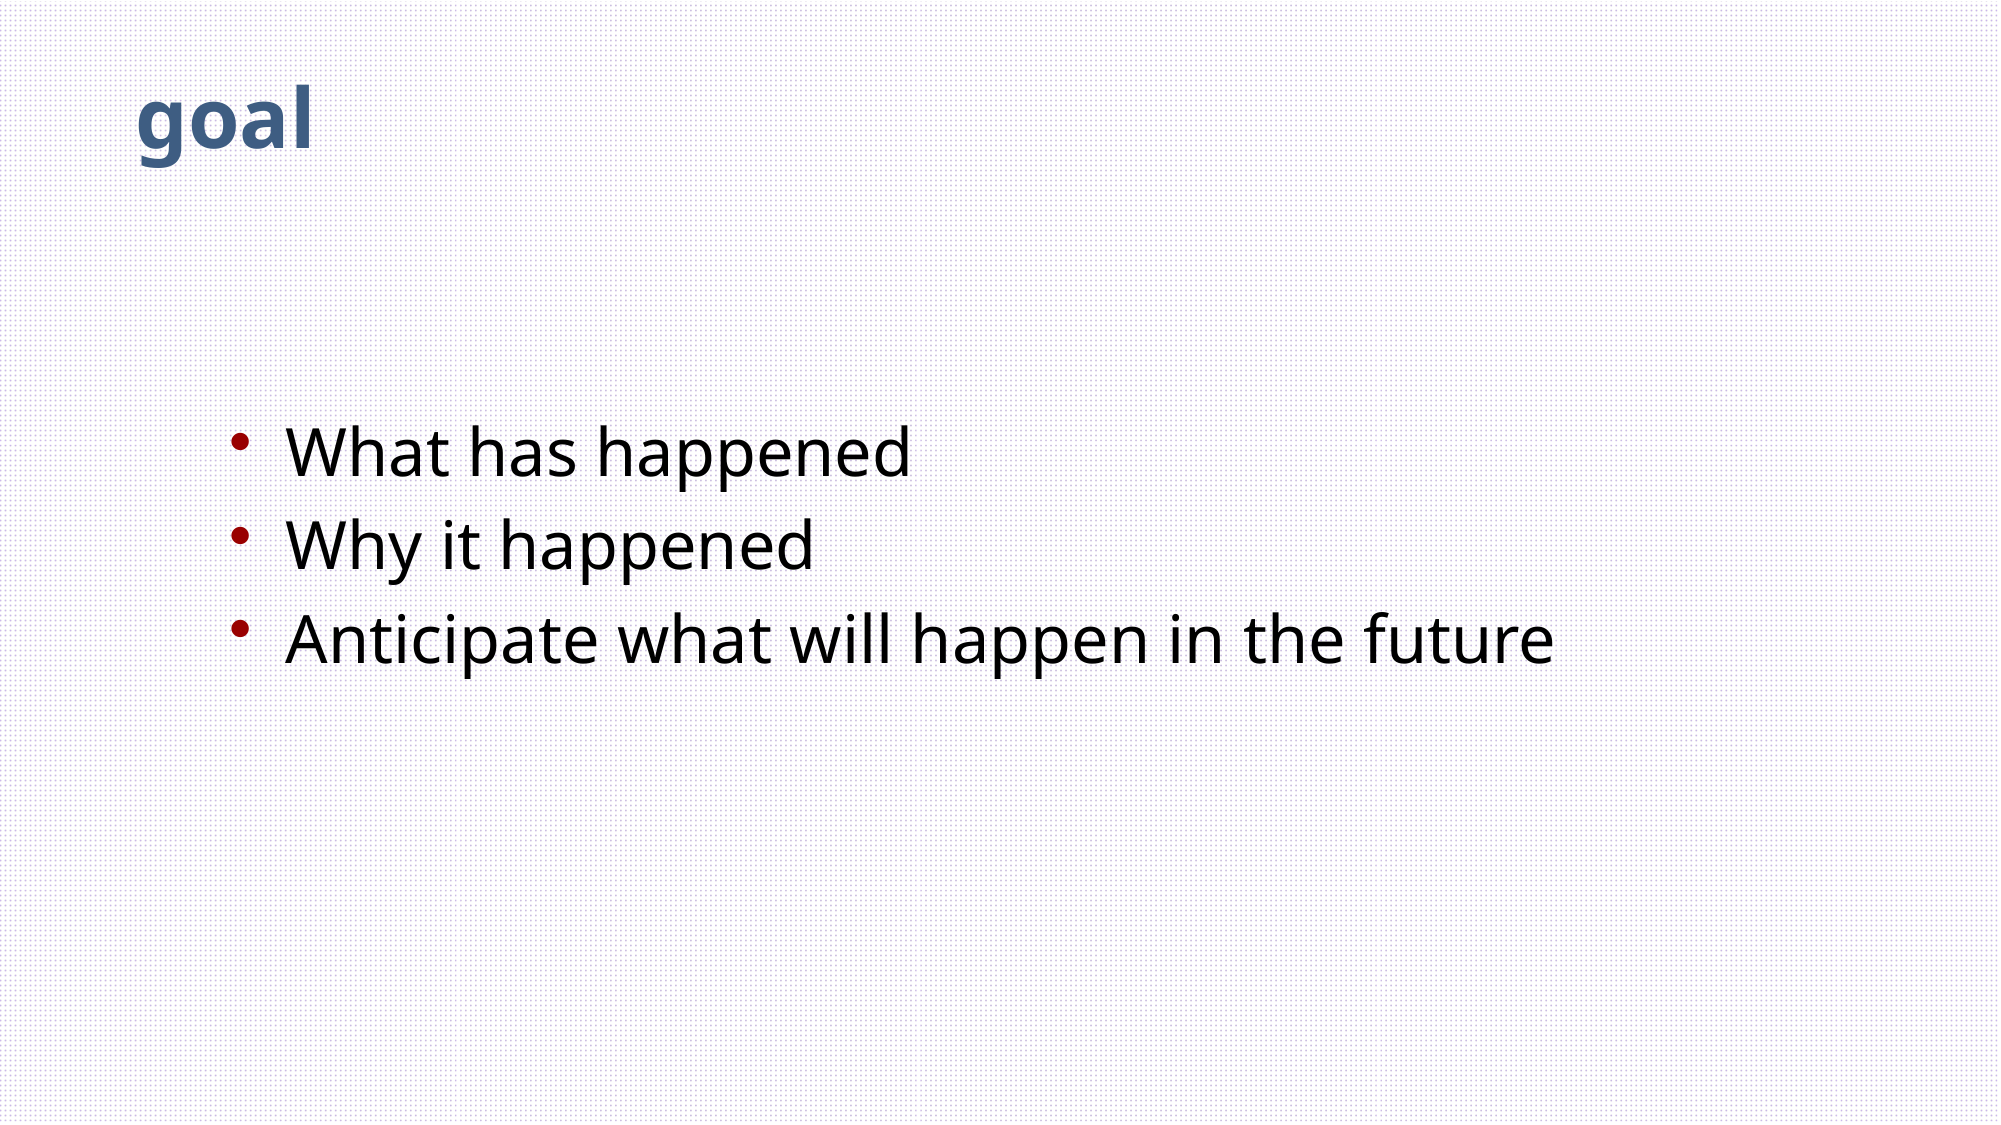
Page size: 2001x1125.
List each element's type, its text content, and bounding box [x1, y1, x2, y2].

text_box goal [135, 81, 1866, 165]
text_box What has happened Why it happened Anticipate what will happen in the future [214, 402, 1822, 735]
